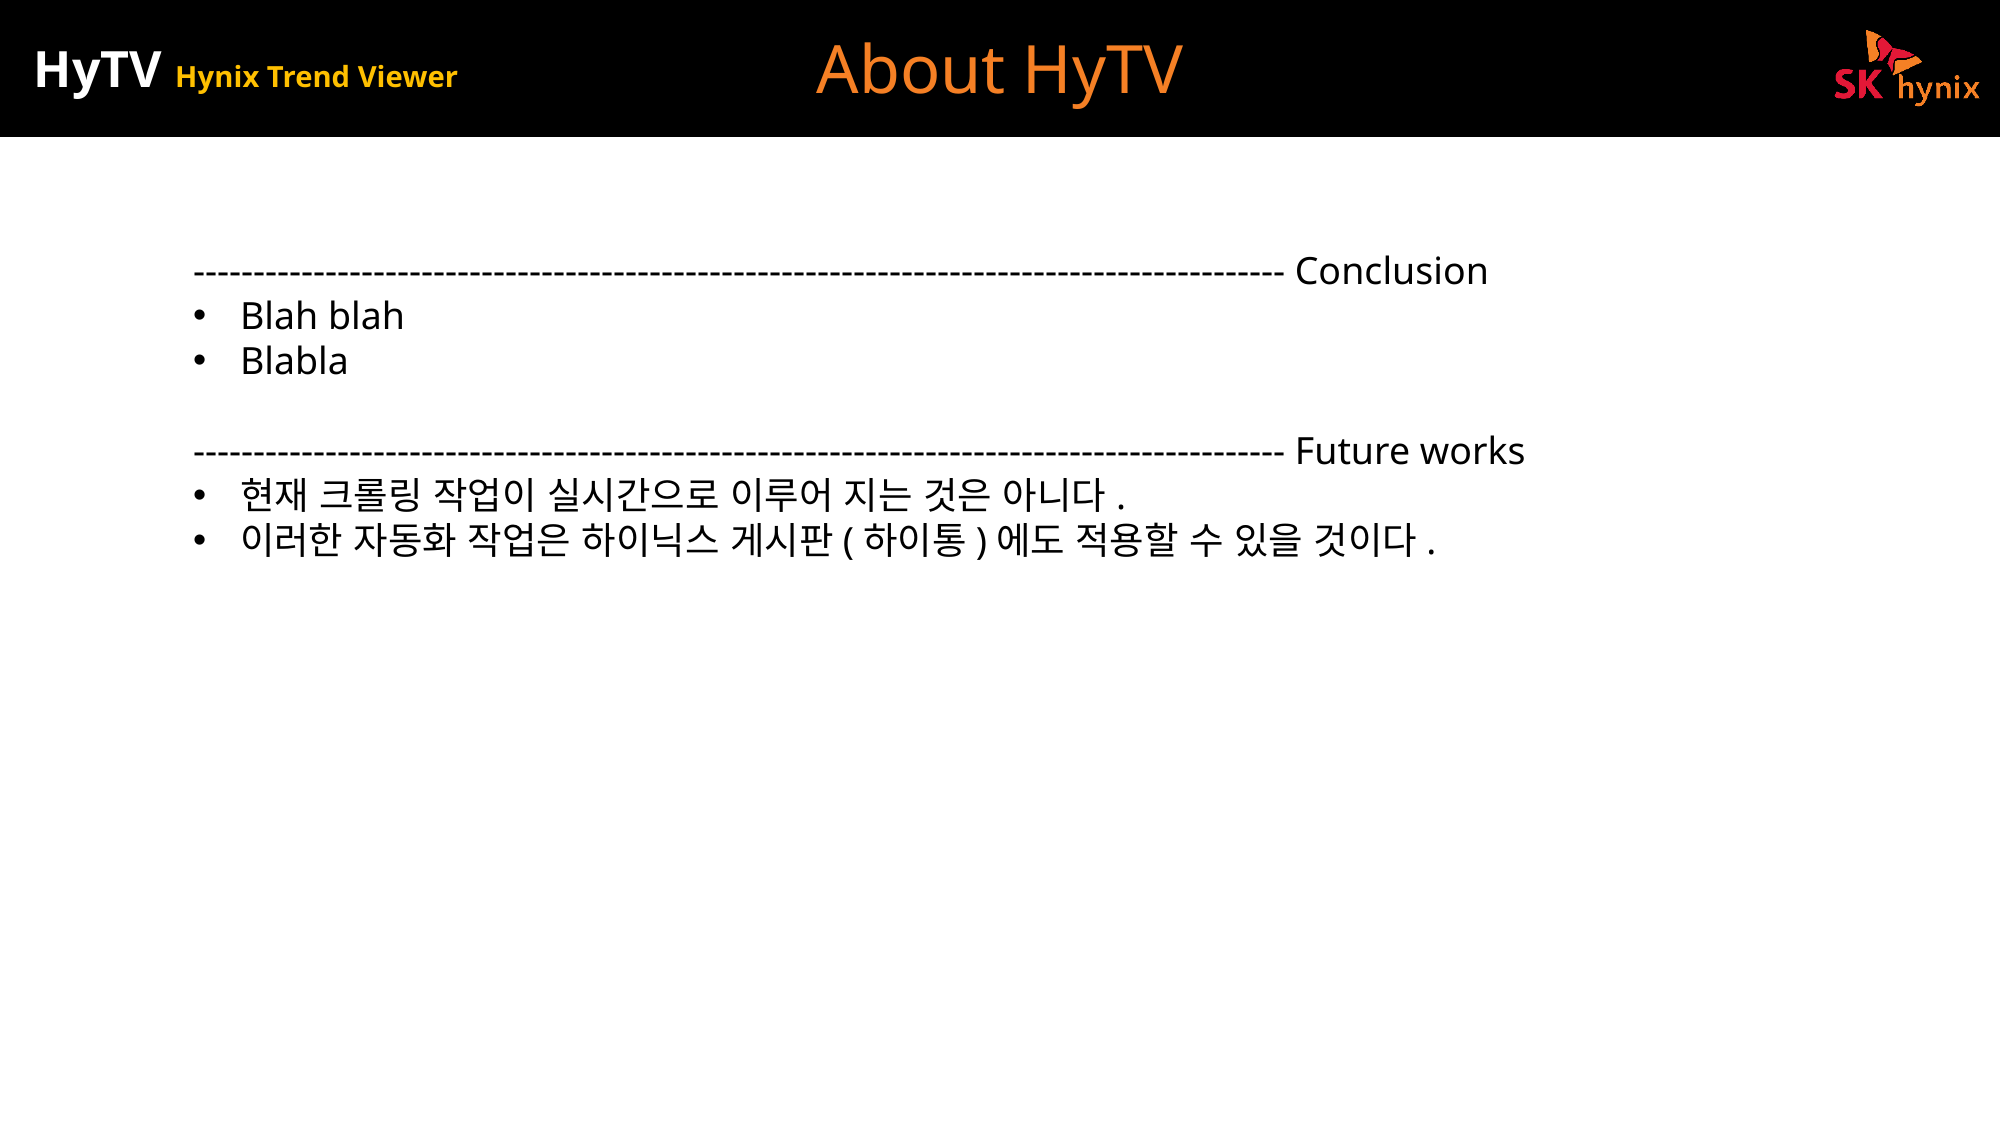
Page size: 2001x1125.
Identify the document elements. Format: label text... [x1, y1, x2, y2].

text_box HyTV Hynix Trend Viewer [19, 29, 539, 105]
picture [1833, 29, 1981, 107]
text_box [0, 0, 2000, 137]
text_box ------------------------------------------------------------------------------------------- Conclusion Blah blah Blabla ------------------------------------------------------------------------------------------- Future works 현재 크롤링 작업이 실시간으로 이루어 지는 것은 아니다. 이러한 자동화 작업은 하이닉스 게시판(하이통)에도 적용할 수 있을 것이다. [178, 239, 1899, 614]
text_box About HyTV [539, 19, 1461, 115]
